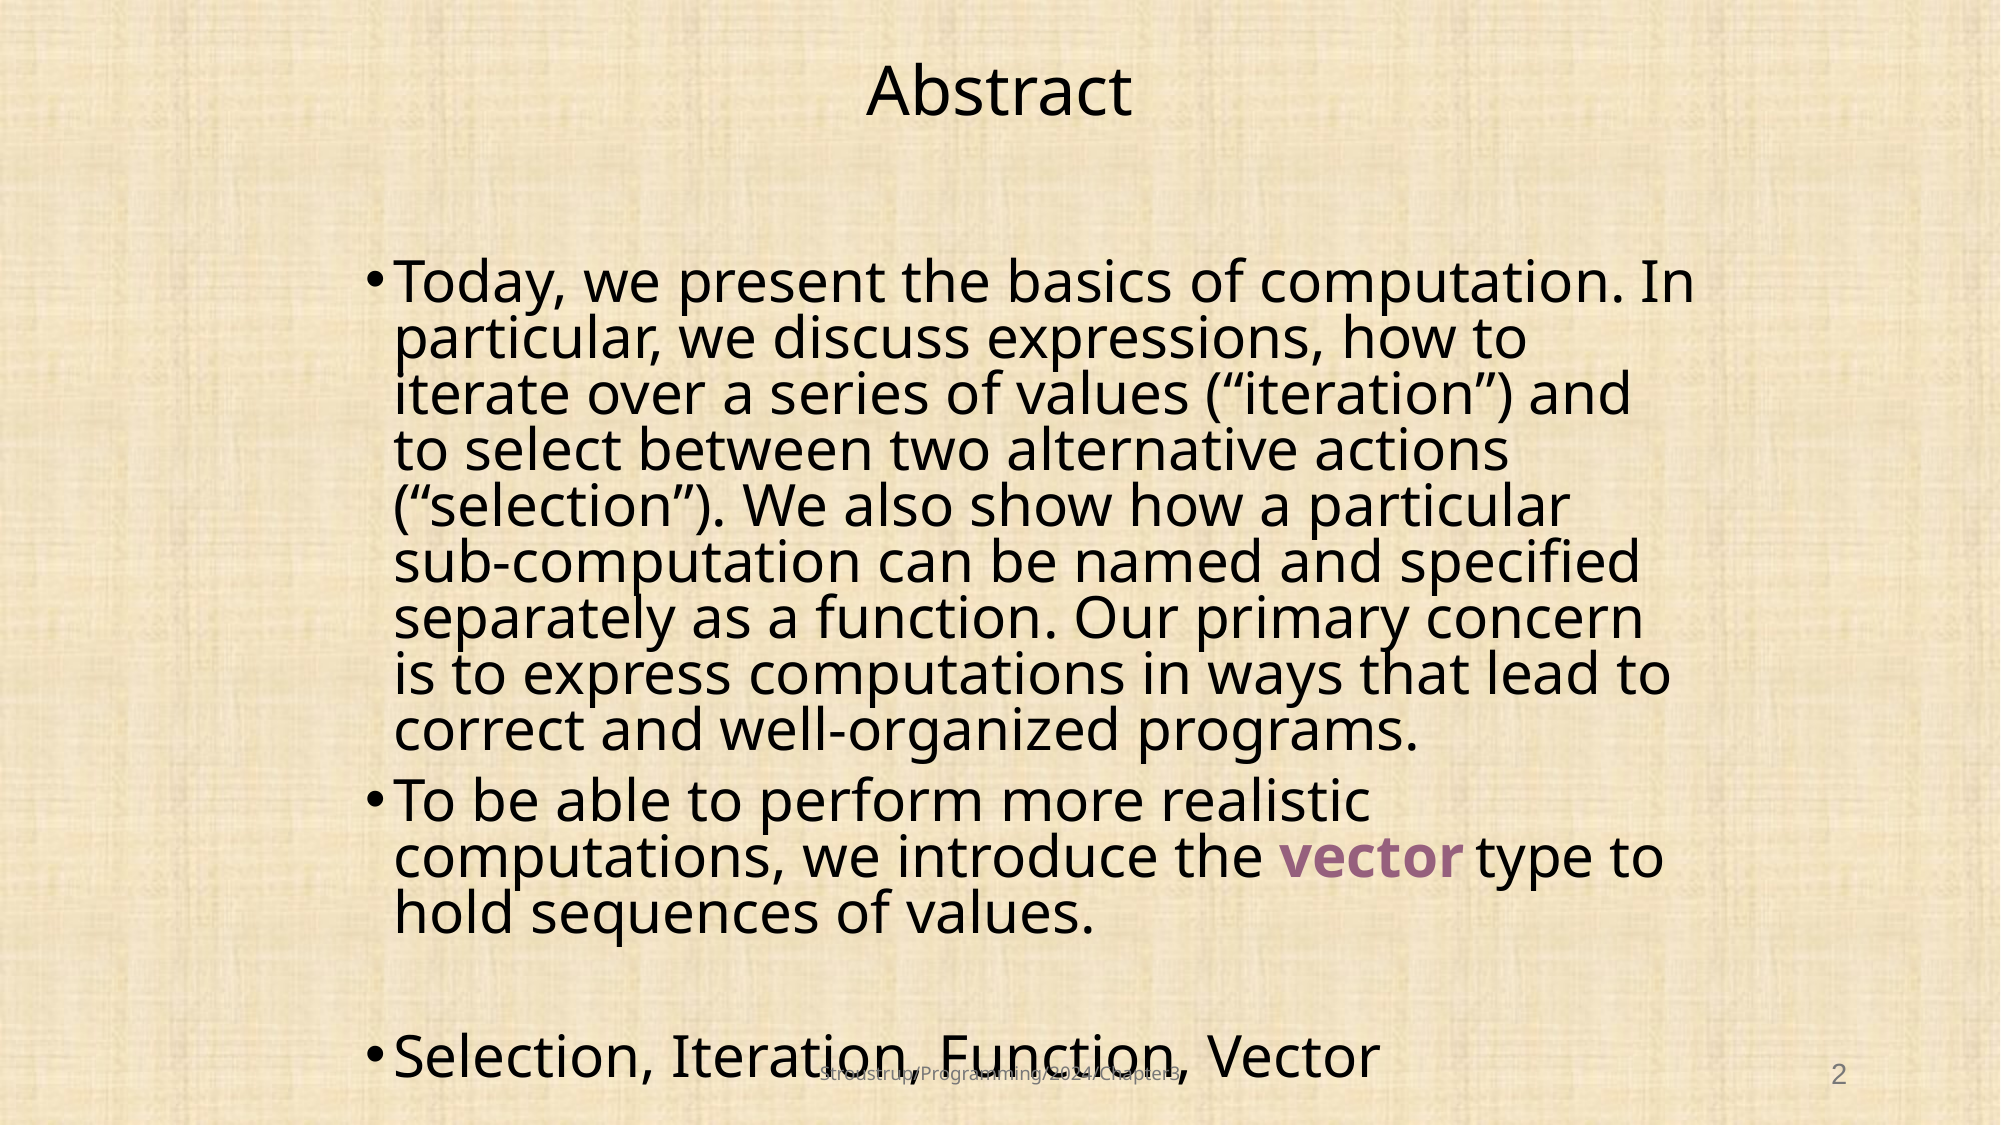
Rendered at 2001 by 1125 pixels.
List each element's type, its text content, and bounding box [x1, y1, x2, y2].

title Abstract [362, 0, 1638, 188]
footer Stroustrup/Programming/2024/Chapter3 [662, 1042, 1338, 1103]
slide_number 2 [1412, 1042, 1863, 1103]
list Today, we present the basics of computation. In particular, we discuss expressions, how to iterate over a series of values (“iteration”) and to select between two alternative actions (“selection”). We also show how a particular sub-computation can be named and specified separately as a function. Our primary concern is to express computations in ways that lead to correct and well-organized programs. To be able to perform more realistic computations, we introduce the vector type to hold sequences of values. Selection, Iteration, Function, Vector [350, 249, 1713, 925]
picture [0, 0, 2001, 1125]
